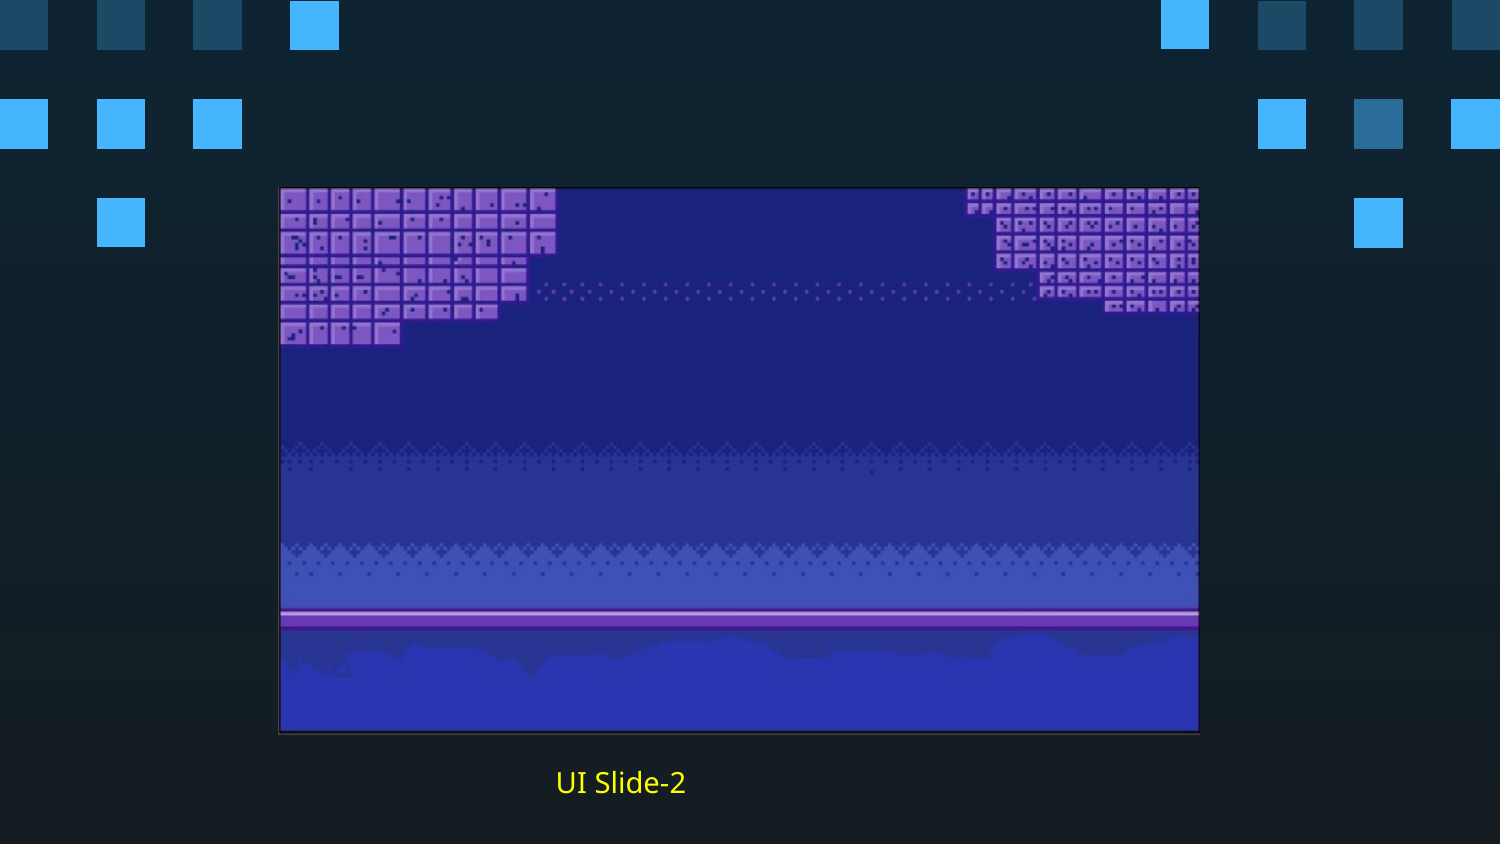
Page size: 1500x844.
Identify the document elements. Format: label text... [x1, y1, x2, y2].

picture [278, 186, 1200, 735]
text_box UI Slide-2 [540, 757, 895, 807]
